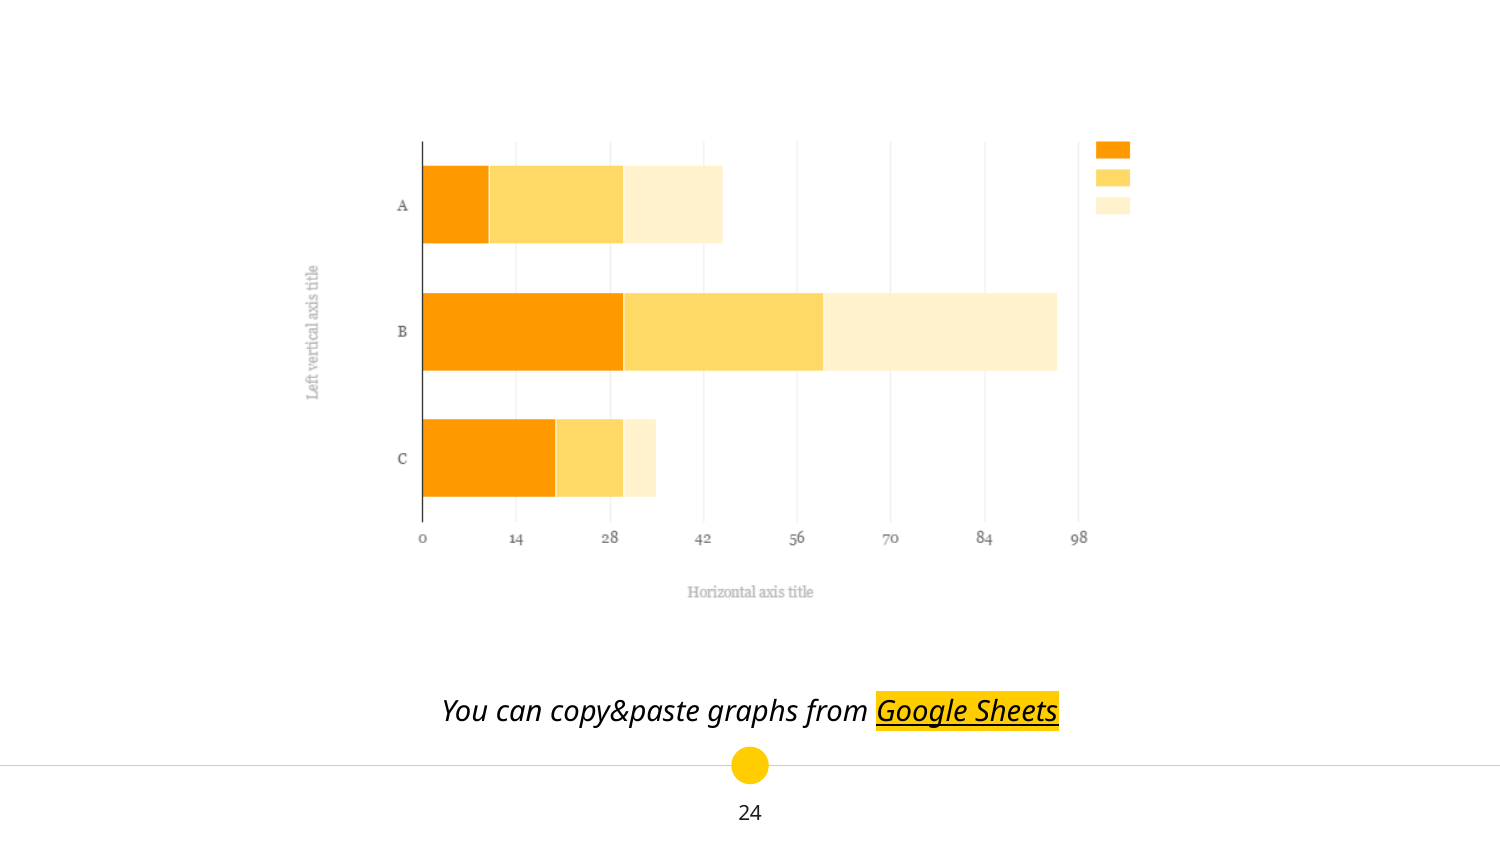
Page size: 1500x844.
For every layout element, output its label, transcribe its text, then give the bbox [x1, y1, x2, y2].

picture [228, 24, 1272, 641]
list You can copy&paste graphs from Google Sheets [326, 662, 1174, 748]
slide_number 24 [705, 784, 795, 844]
